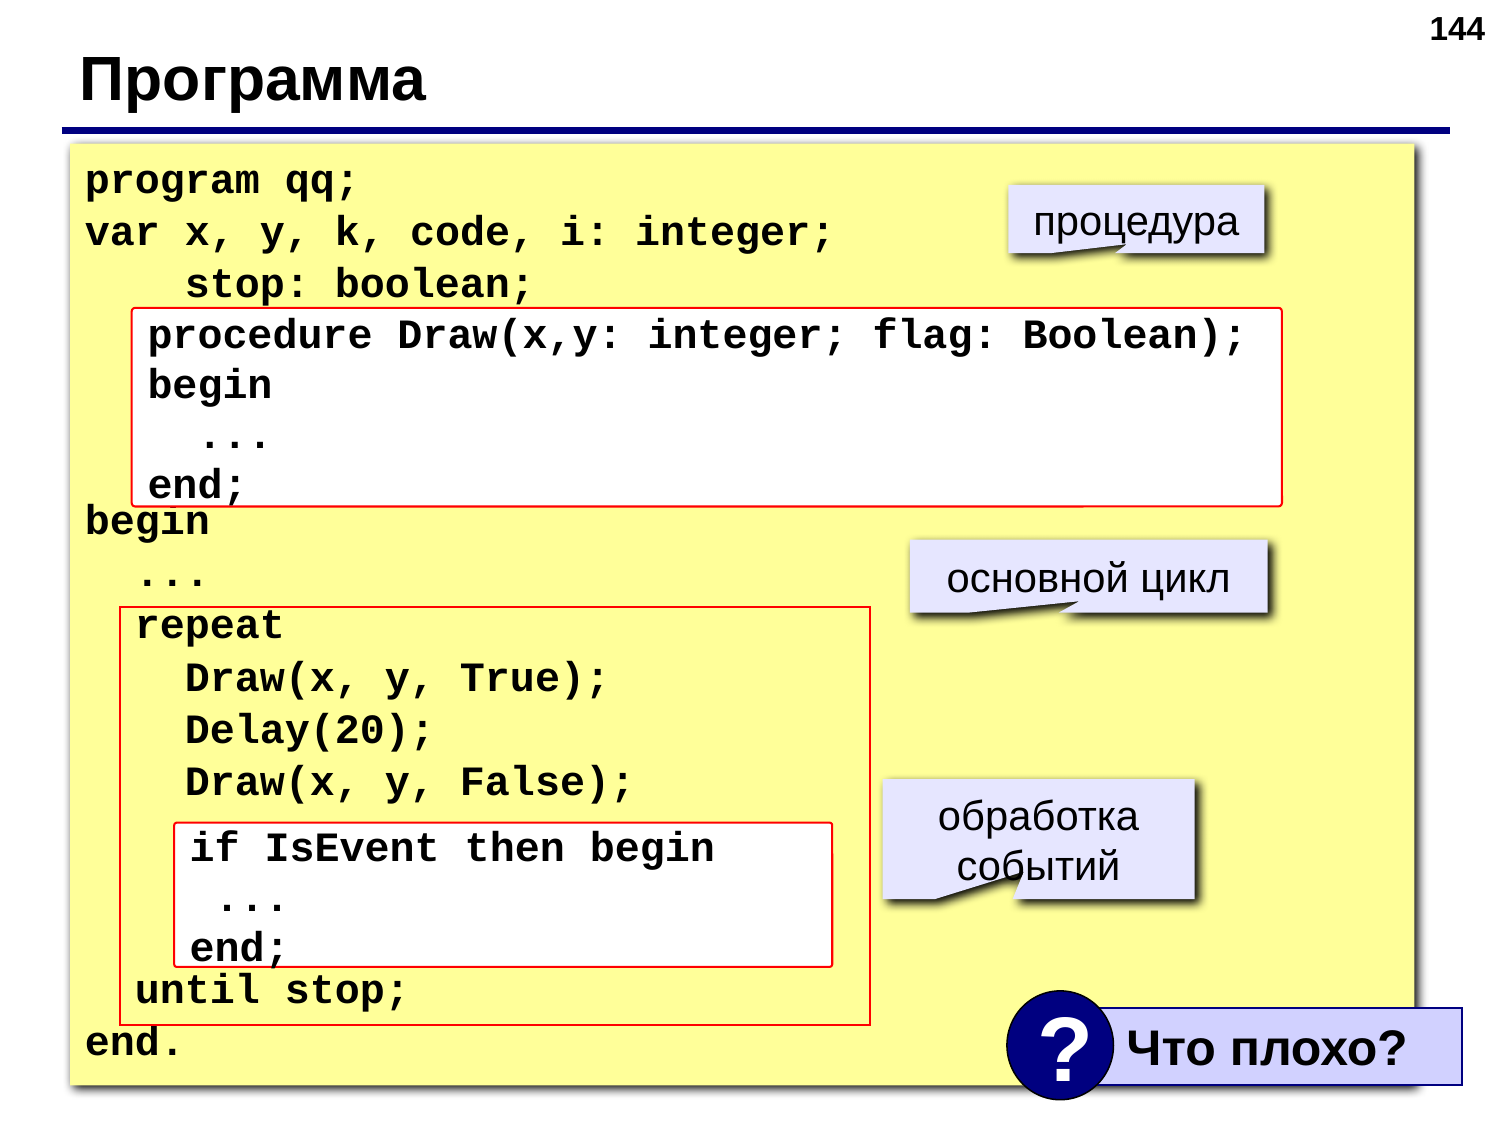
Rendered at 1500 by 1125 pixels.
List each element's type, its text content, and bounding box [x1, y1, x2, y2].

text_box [1006, 990, 1463, 1100]
text_box program qq; var x, y, k, code, i: integer; stop: boolean; begin ... repeat Draw(x, y, True); Delay(20); Draw(x, y, False); until stop; end. [70, 143, 1415, 1086]
text_box обработка событий [882, 779, 1195, 900]
text_box if IsEvent then begin ... end; [174, 822, 833, 967]
text_box ‹#› [1149, 0, 1500, 79]
text_box основной цикл [909, 539, 1268, 613]
text_box [119, 607, 870, 1026]
text_box procedure Draw(x,y: integer; flag: Boolean); begin ... end; [131, 307, 1282, 507]
text_box процедура [1008, 184, 1265, 254]
text_box Программа [64, 30, 1401, 122]
